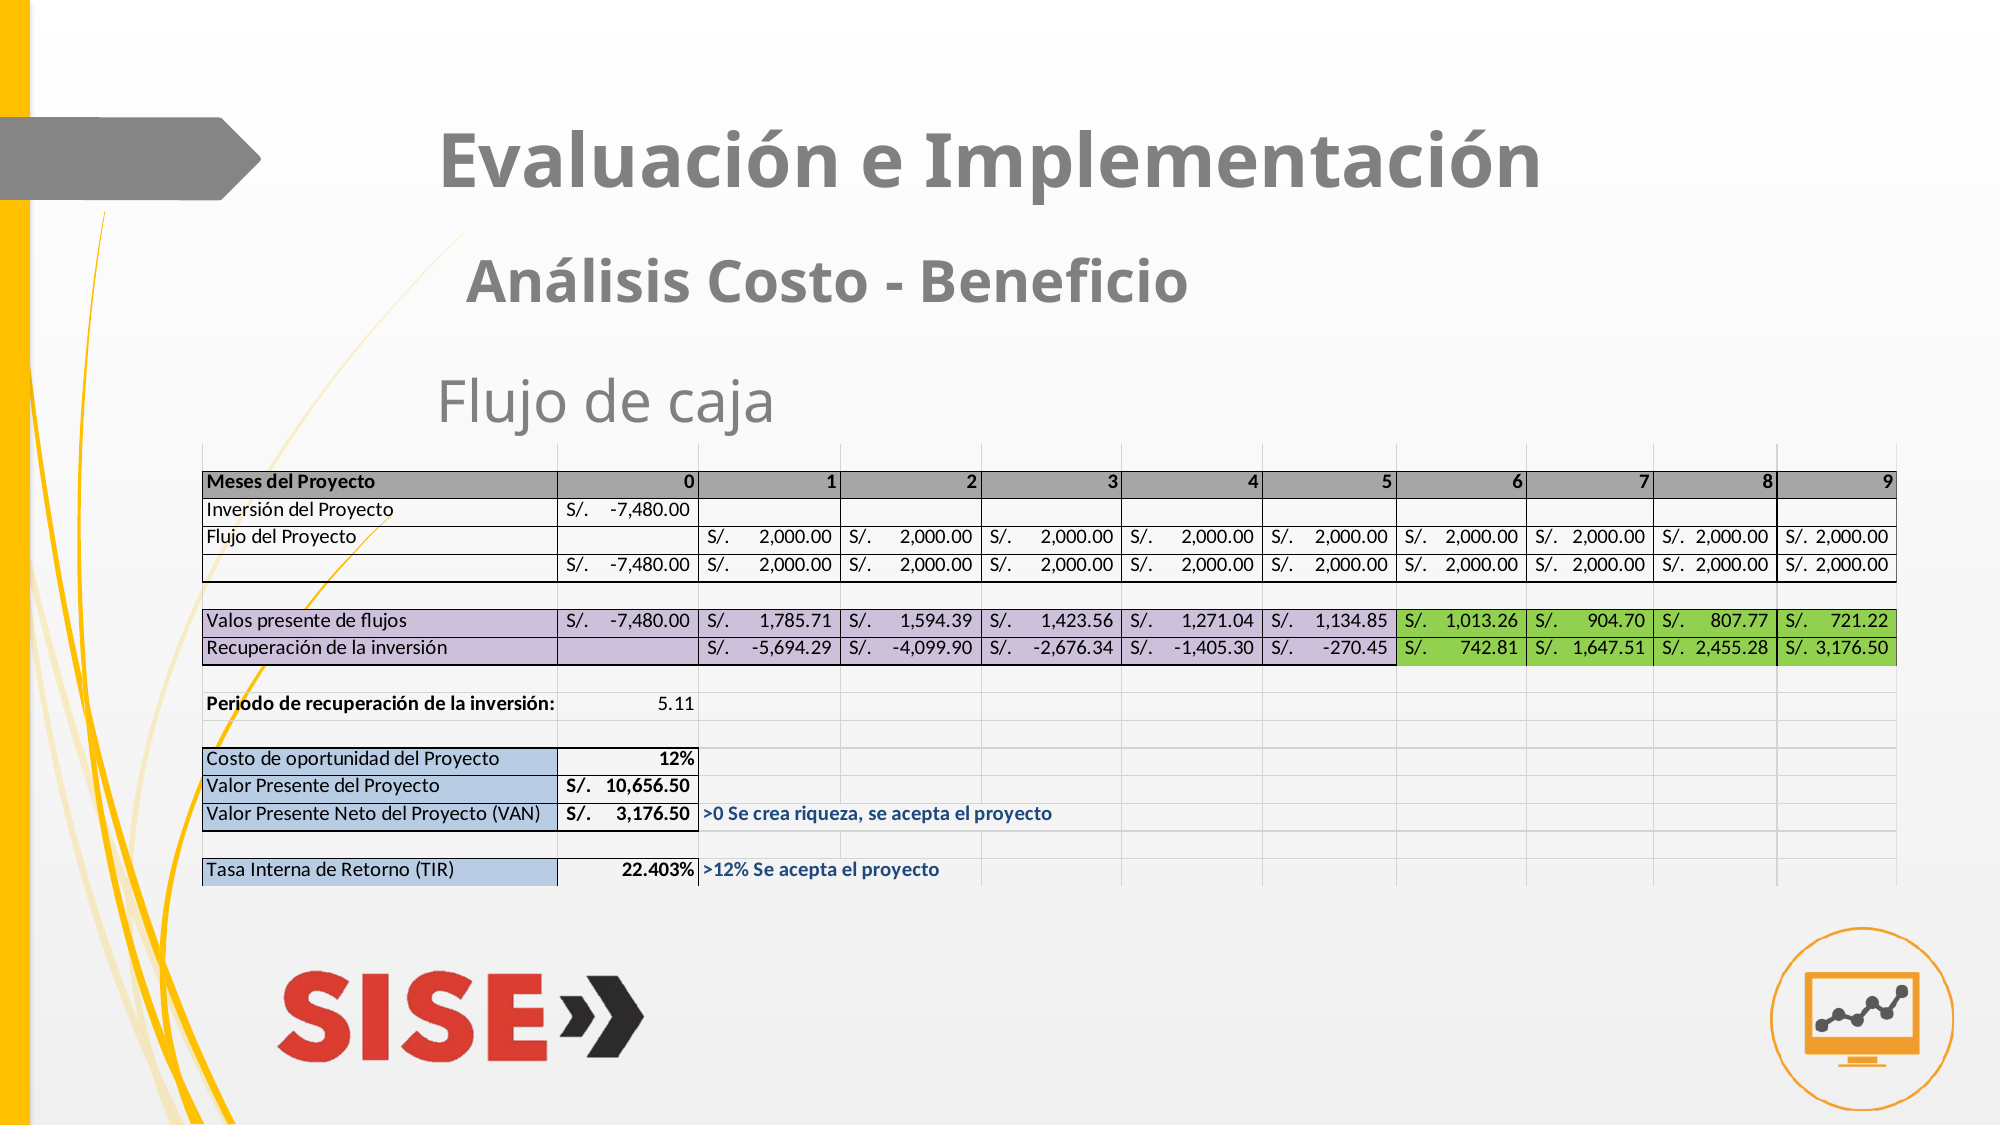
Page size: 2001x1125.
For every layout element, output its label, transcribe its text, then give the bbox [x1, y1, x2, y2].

picture [1770, 927, 1954, 1111]
picture [201, 442, 1898, 888]
title Evaluación e Implementación [422, 104, 1884, 194]
text_box Flujo de caja [422, 357, 1285, 442]
picture [271, 969, 649, 1069]
text_box Análisis Costo - Beneficio [451, 237, 1205, 322]
